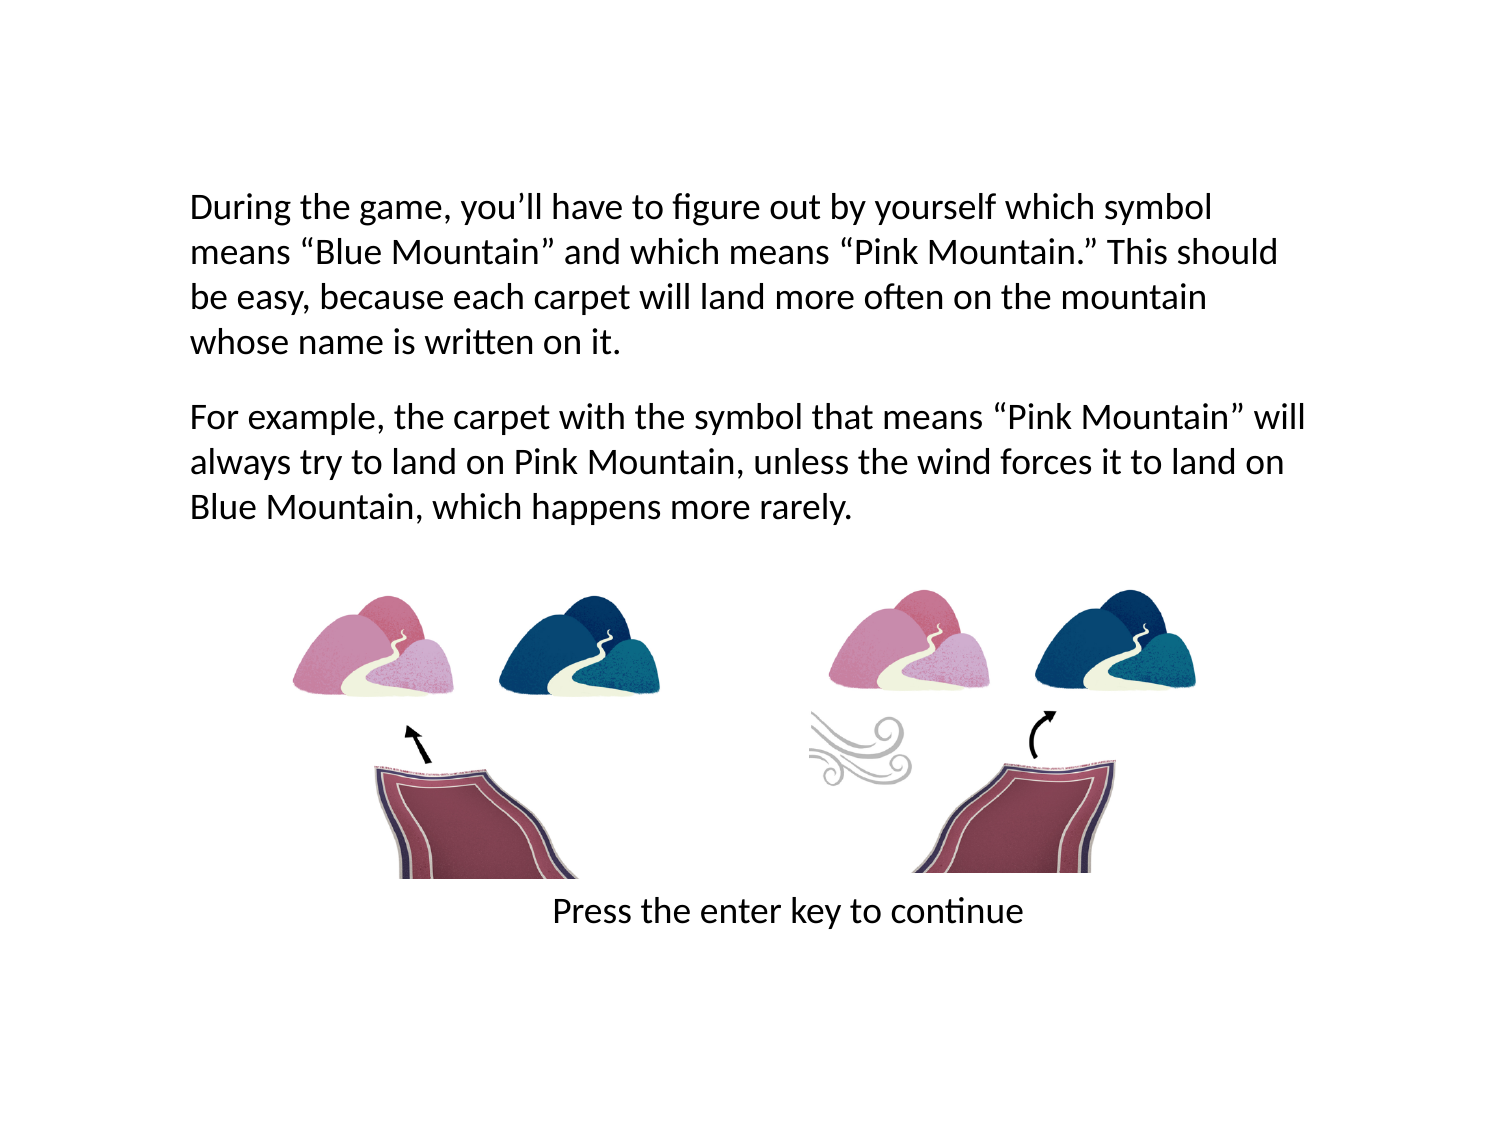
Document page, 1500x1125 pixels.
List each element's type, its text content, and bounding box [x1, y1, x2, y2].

picture [273, 554, 680, 879]
text_box Press the enter key to continue [537, 878, 1053, 939]
text_box During the game, you’ll have to figure out by yourself which symbol means “Blue Mountain” and which means “Pink Mountain.” This should be easy, because each carpet will land more often on the mountain whose name is written on it. [174, 174, 1325, 370]
text_box [23, 130, 1477, 989]
text_box For example, the carpet with the symbol that means “Pink Mountain” will always try to land on Pink Mountain, unless the wind forces it to land on Blue Mountain, which happens more rarely. [174, 384, 1325, 579]
picture [809, 548, 1215, 874]
